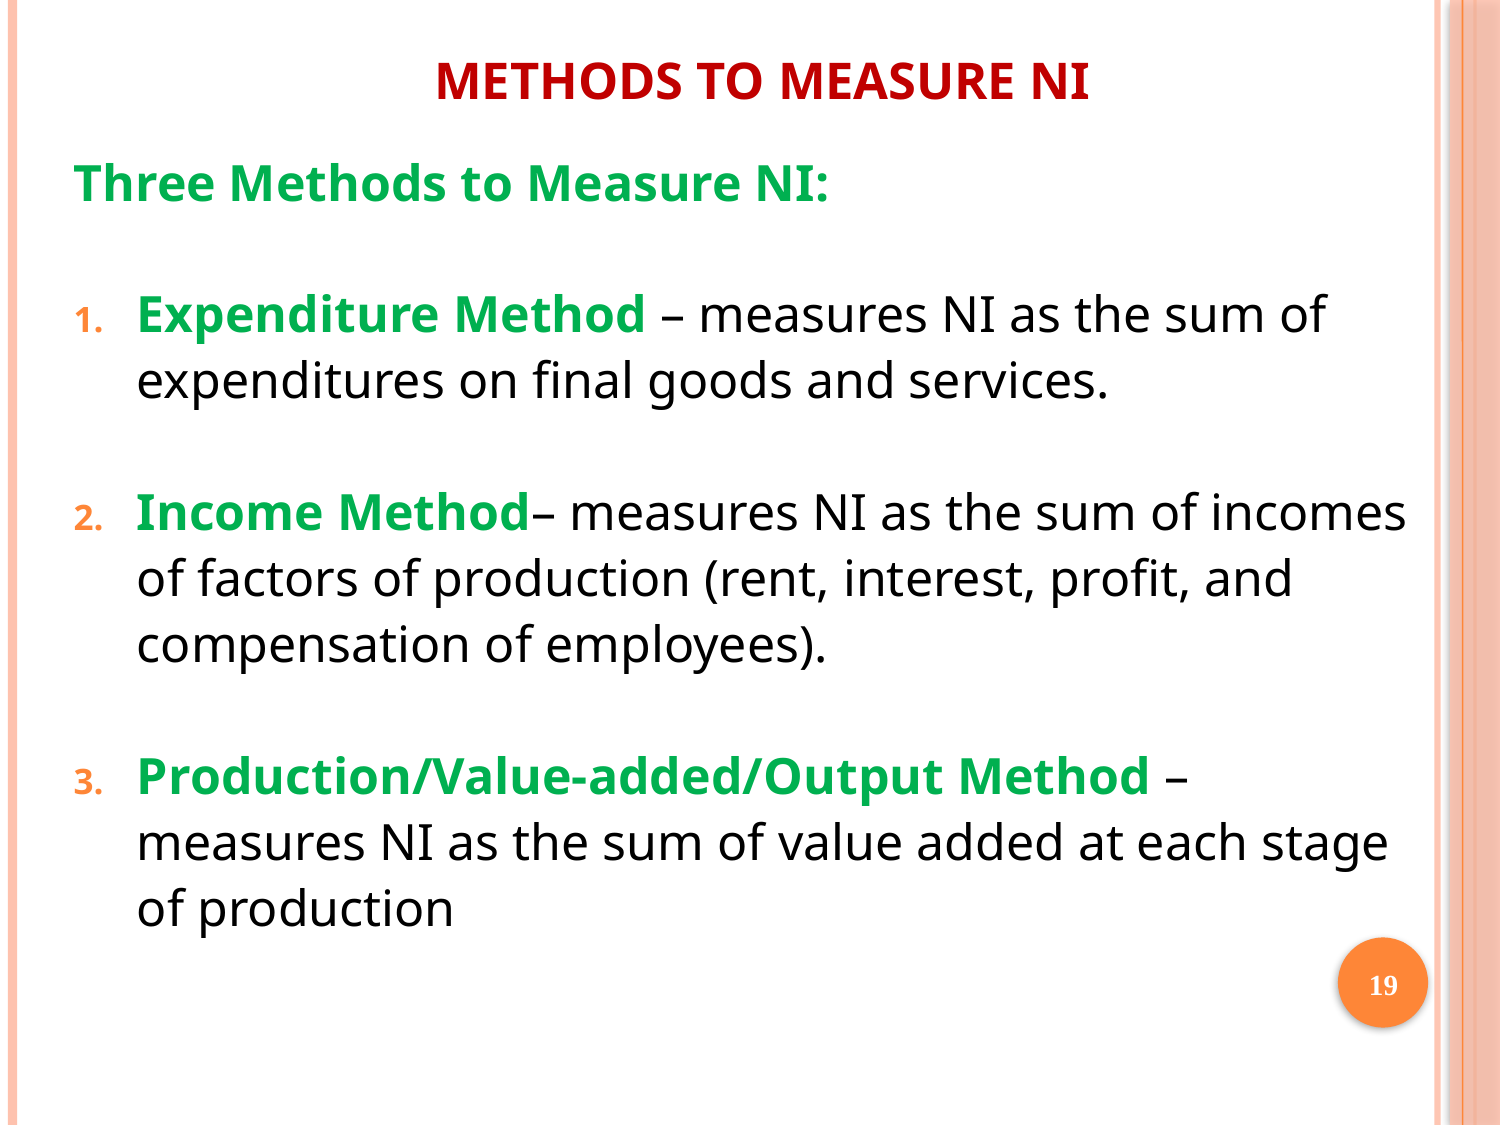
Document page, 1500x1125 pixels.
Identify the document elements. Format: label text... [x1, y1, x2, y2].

title Methods to Measure NI [131, 0, 1370, 125]
footer [1379, 380, 1440, 906]
list Three Methods to Measure NI: Expenditure Method – measures NI as the sum of expenditures on final goods and services. Income Method– measures NI as the sum of incomes of factors of production (rent, interest, profit, and compensation of employees). Production/Value-added/Output Method – measures NI as the sum of value added at each stage of production [58, 137, 1443, 1113]
slide_number 19 [1333, 940, 1434, 1026]
